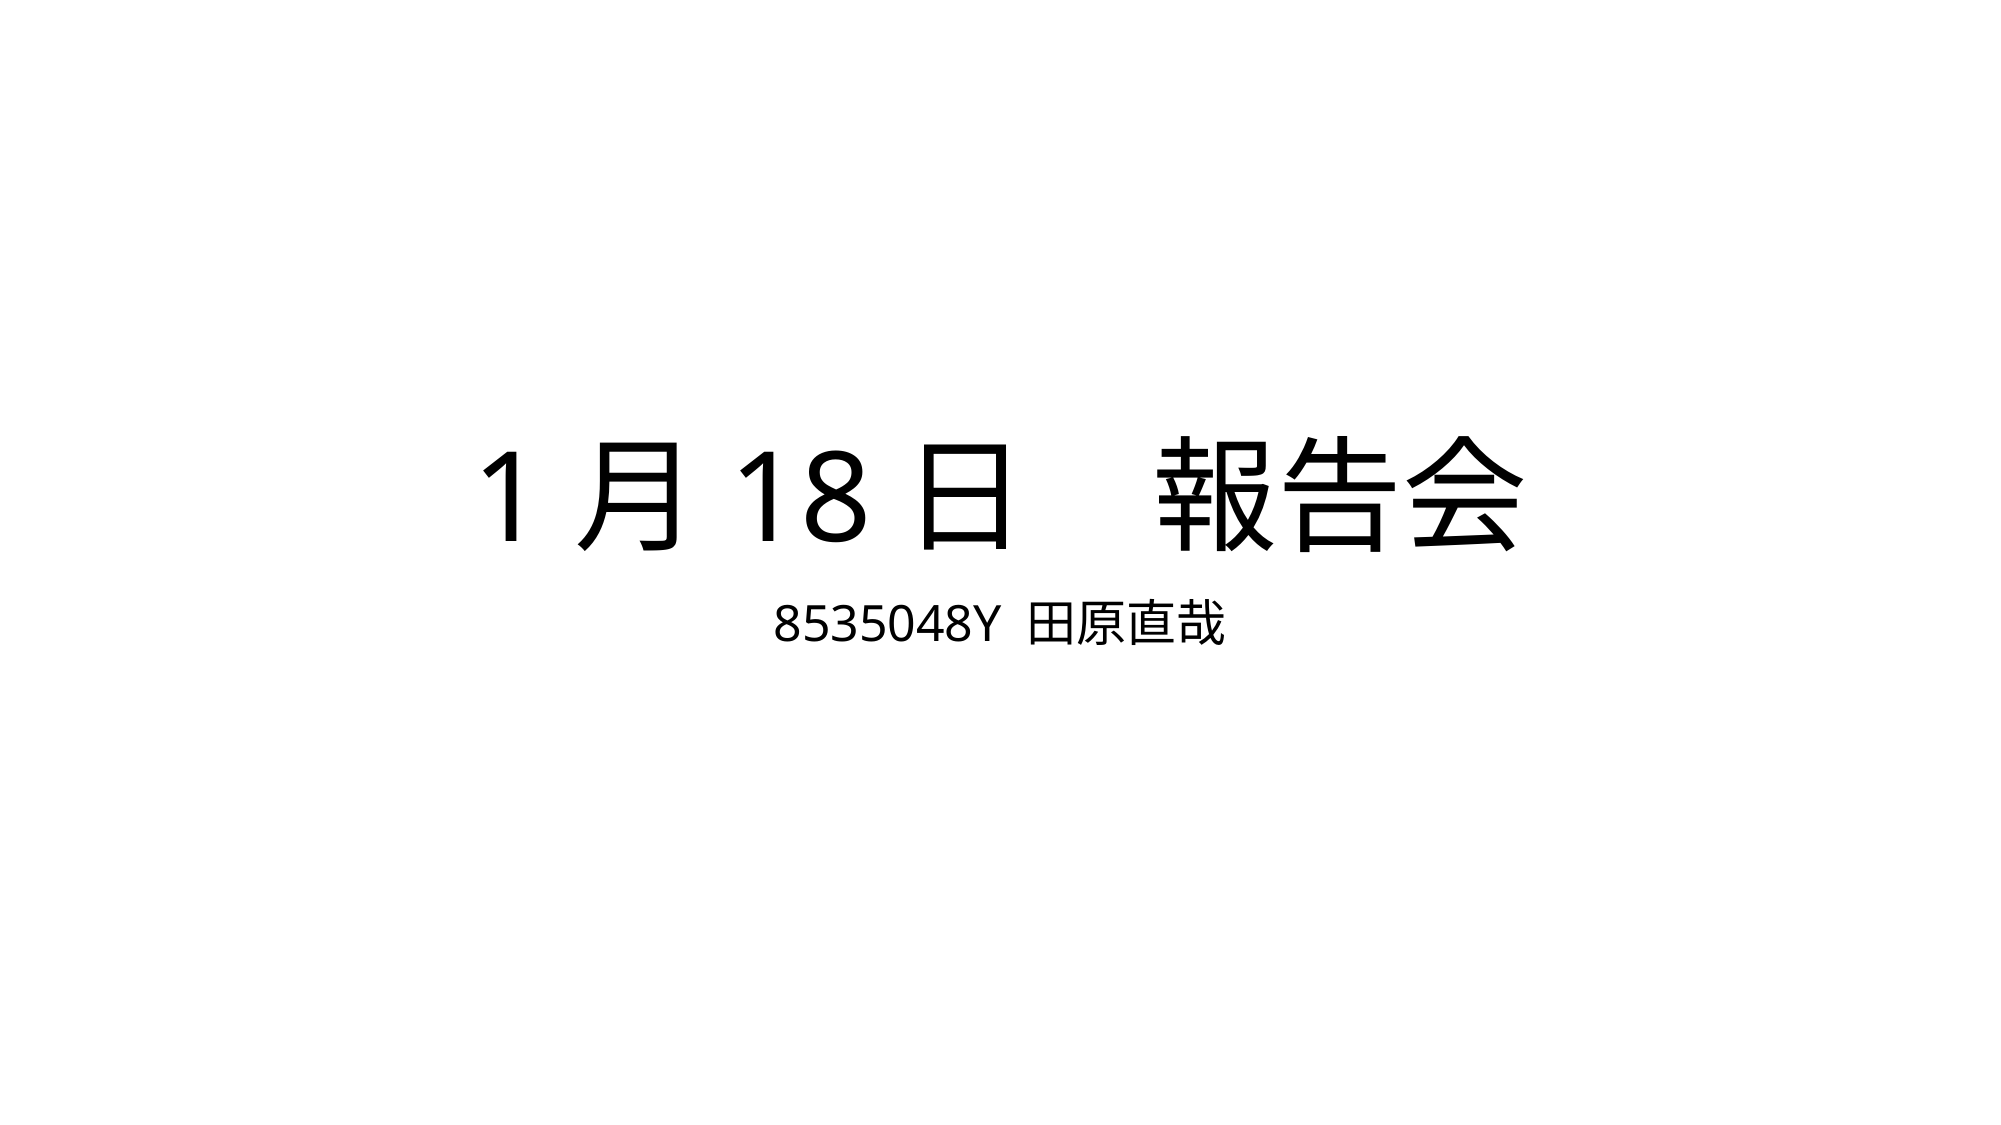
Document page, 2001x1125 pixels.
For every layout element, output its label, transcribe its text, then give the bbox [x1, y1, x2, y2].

subtitle 8535048Y 田原直哉 [249, 590, 1750, 863]
title 1月18日 報告会 [249, 184, 1750, 576]
